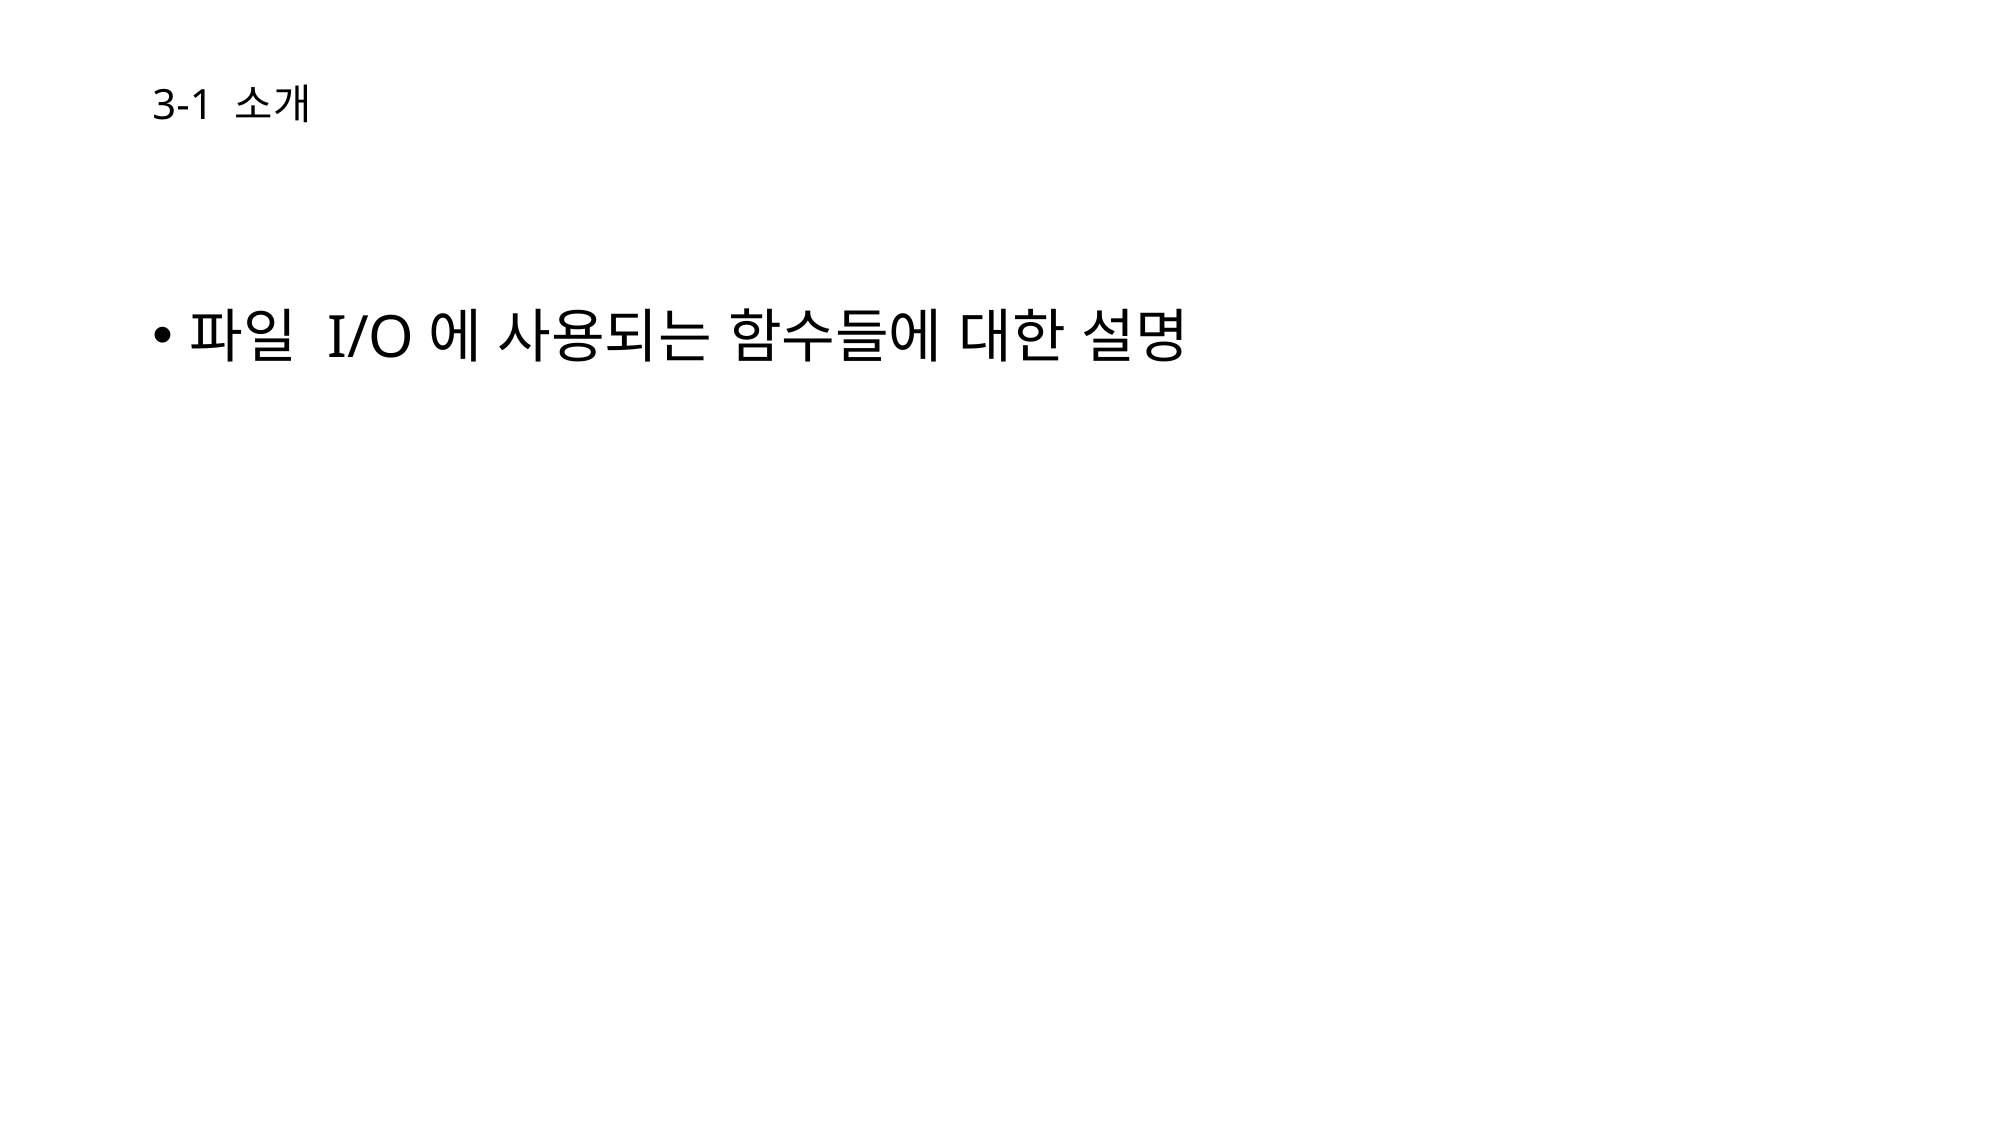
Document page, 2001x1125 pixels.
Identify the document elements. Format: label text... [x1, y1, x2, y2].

list 파일 I/O에 사용되는 함수들에 대한 설명 [137, 299, 1863, 1014]
title 3-1 소개 [137, 59, 650, 152]
